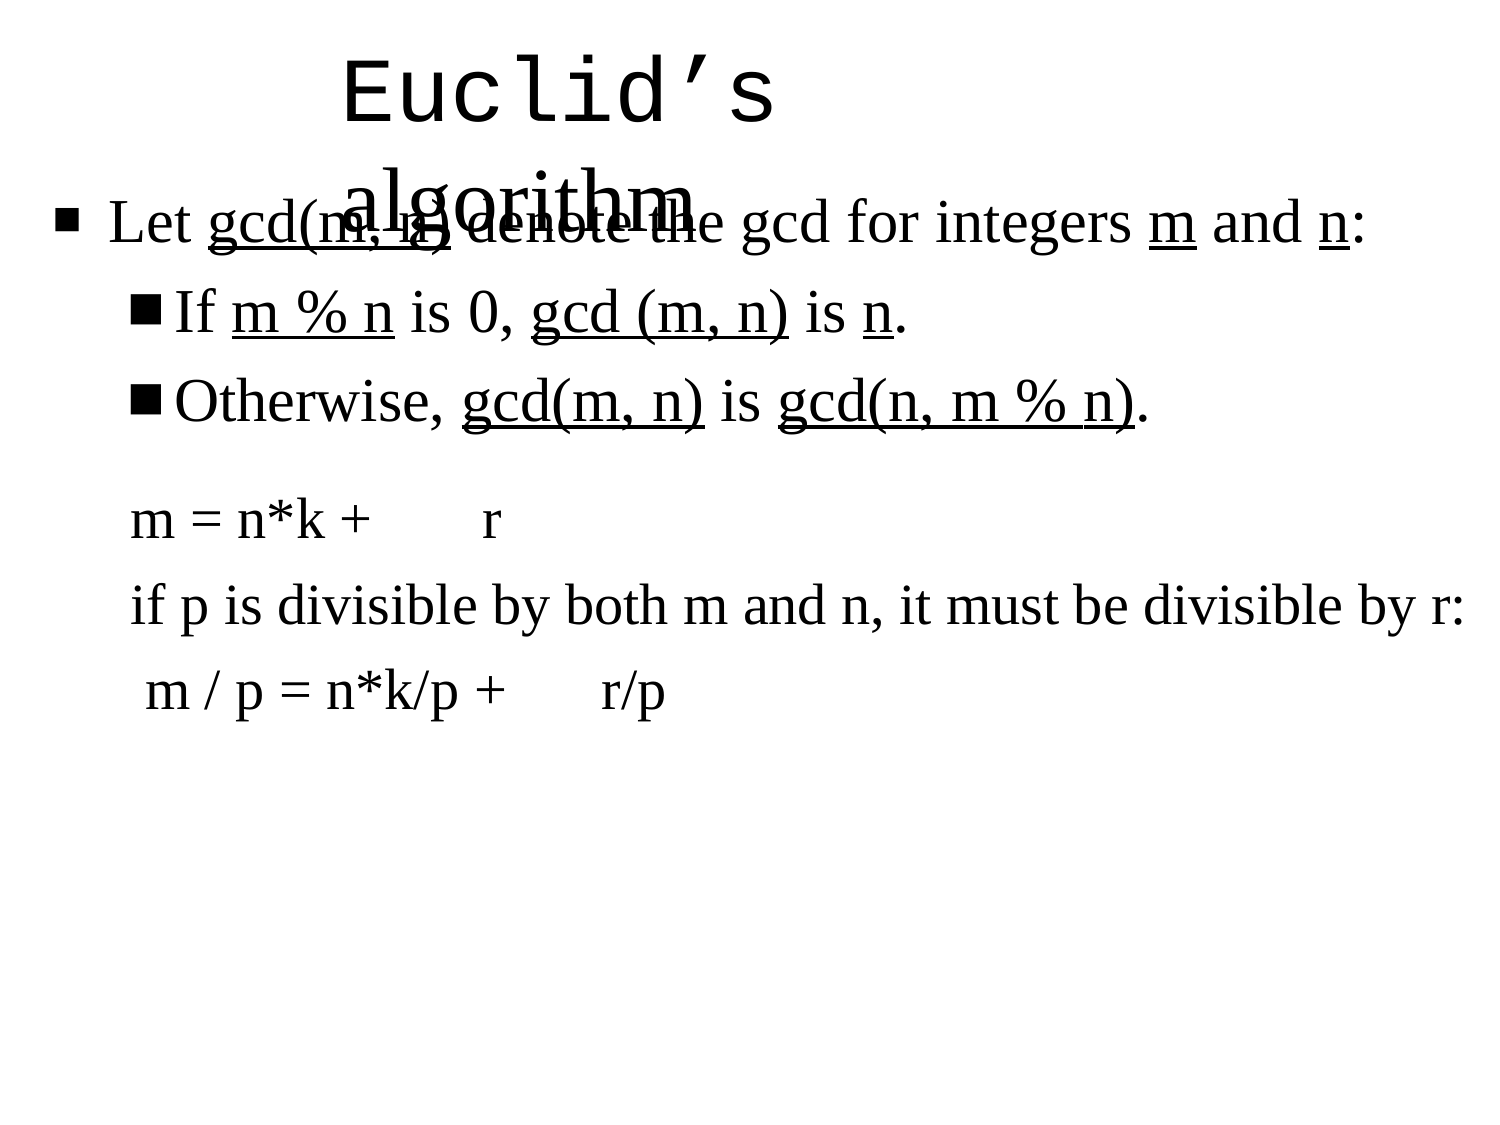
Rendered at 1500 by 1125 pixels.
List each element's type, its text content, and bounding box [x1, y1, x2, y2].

title Euclid’s algorithm [338, 28, 1162, 163]
text_box Let gcd(m, n) denote the gcd for integers m and n: If m % n is 0, gcd (m, n) is n. Otherwise, gcd(m, n) is gcd(n, m % n). m = n*k + r if p is divisible by both m and n, it must be divisible by r: m / p = n*k/p + r/p [50, 163, 1472, 722]
